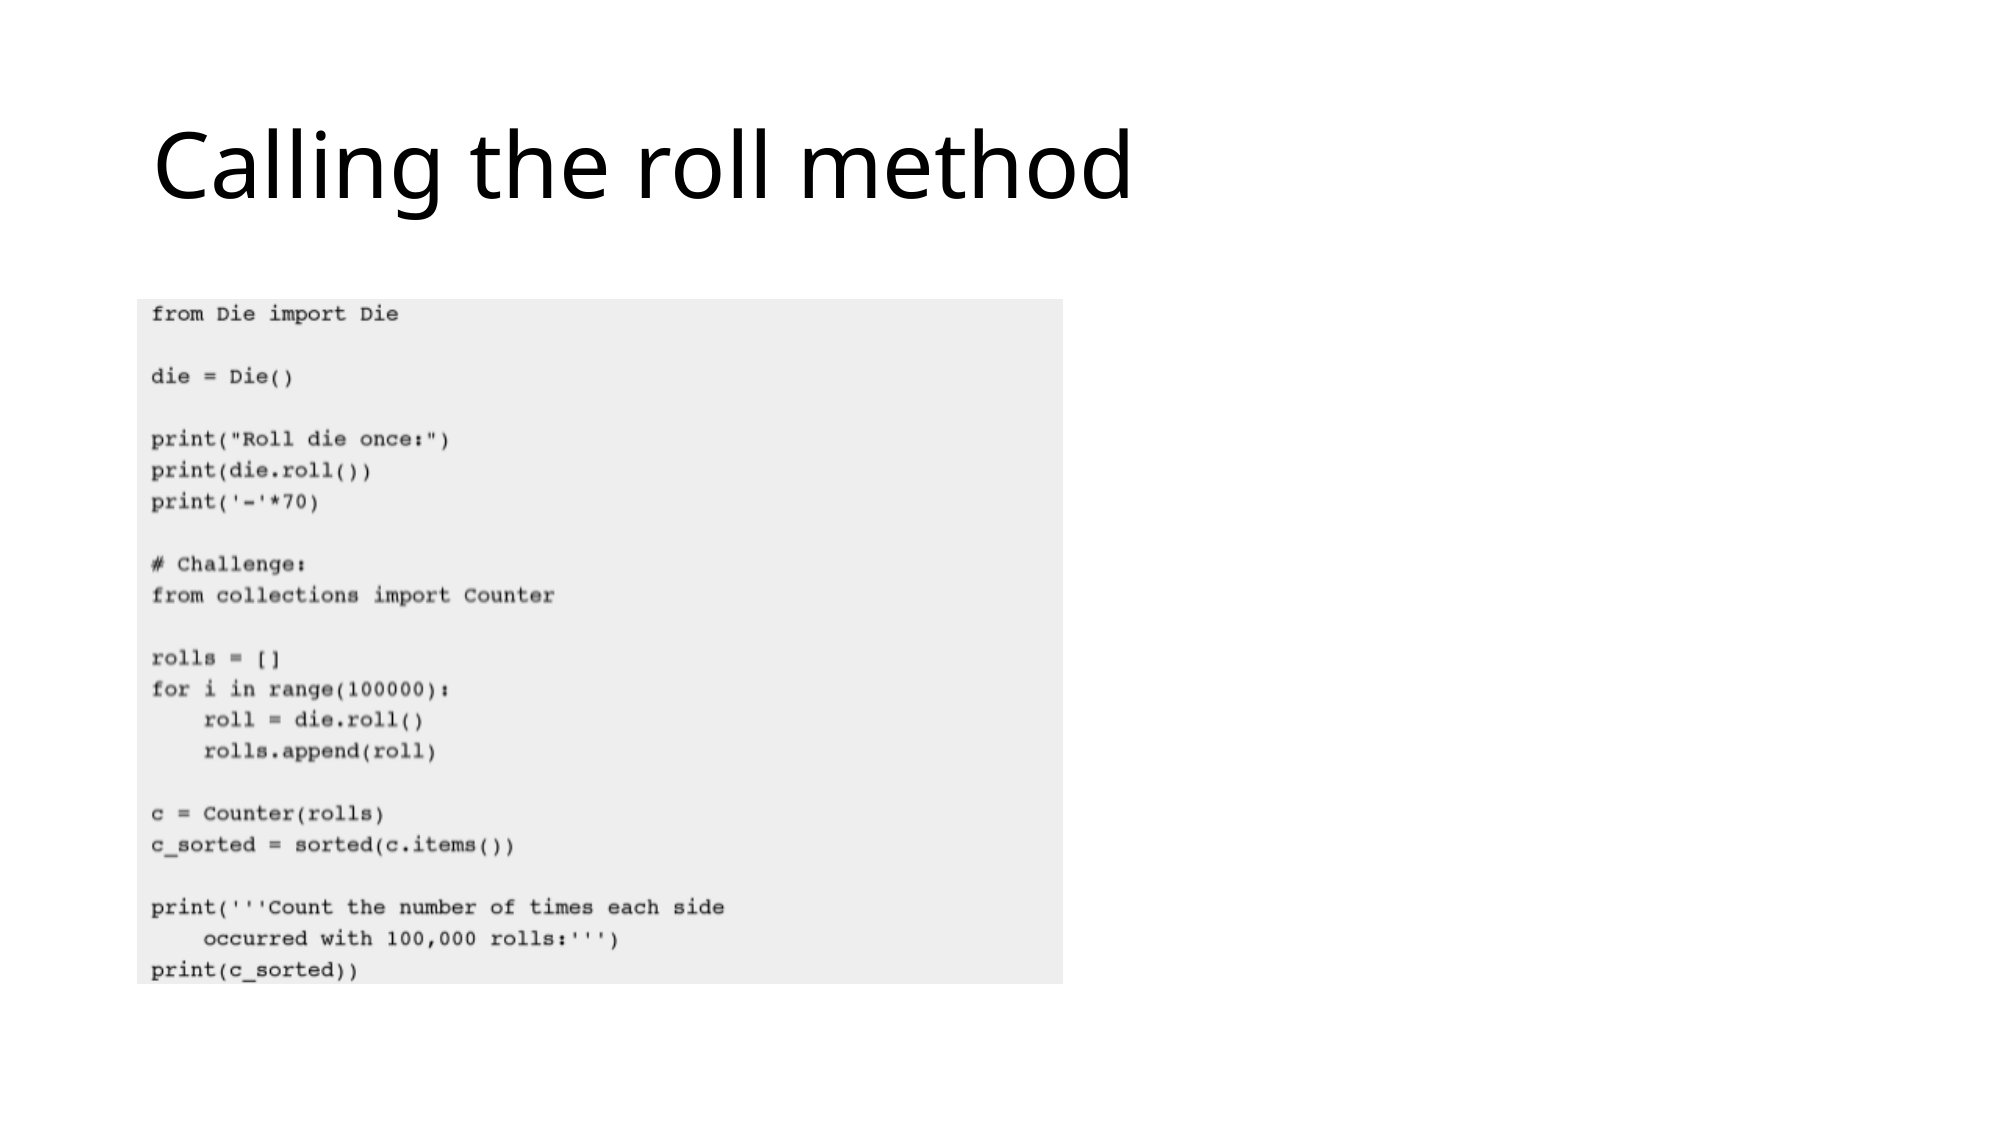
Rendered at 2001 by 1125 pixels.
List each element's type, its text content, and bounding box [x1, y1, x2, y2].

title Calling the roll method [137, 59, 1863, 278]
picture [137, 299, 1063, 984]
